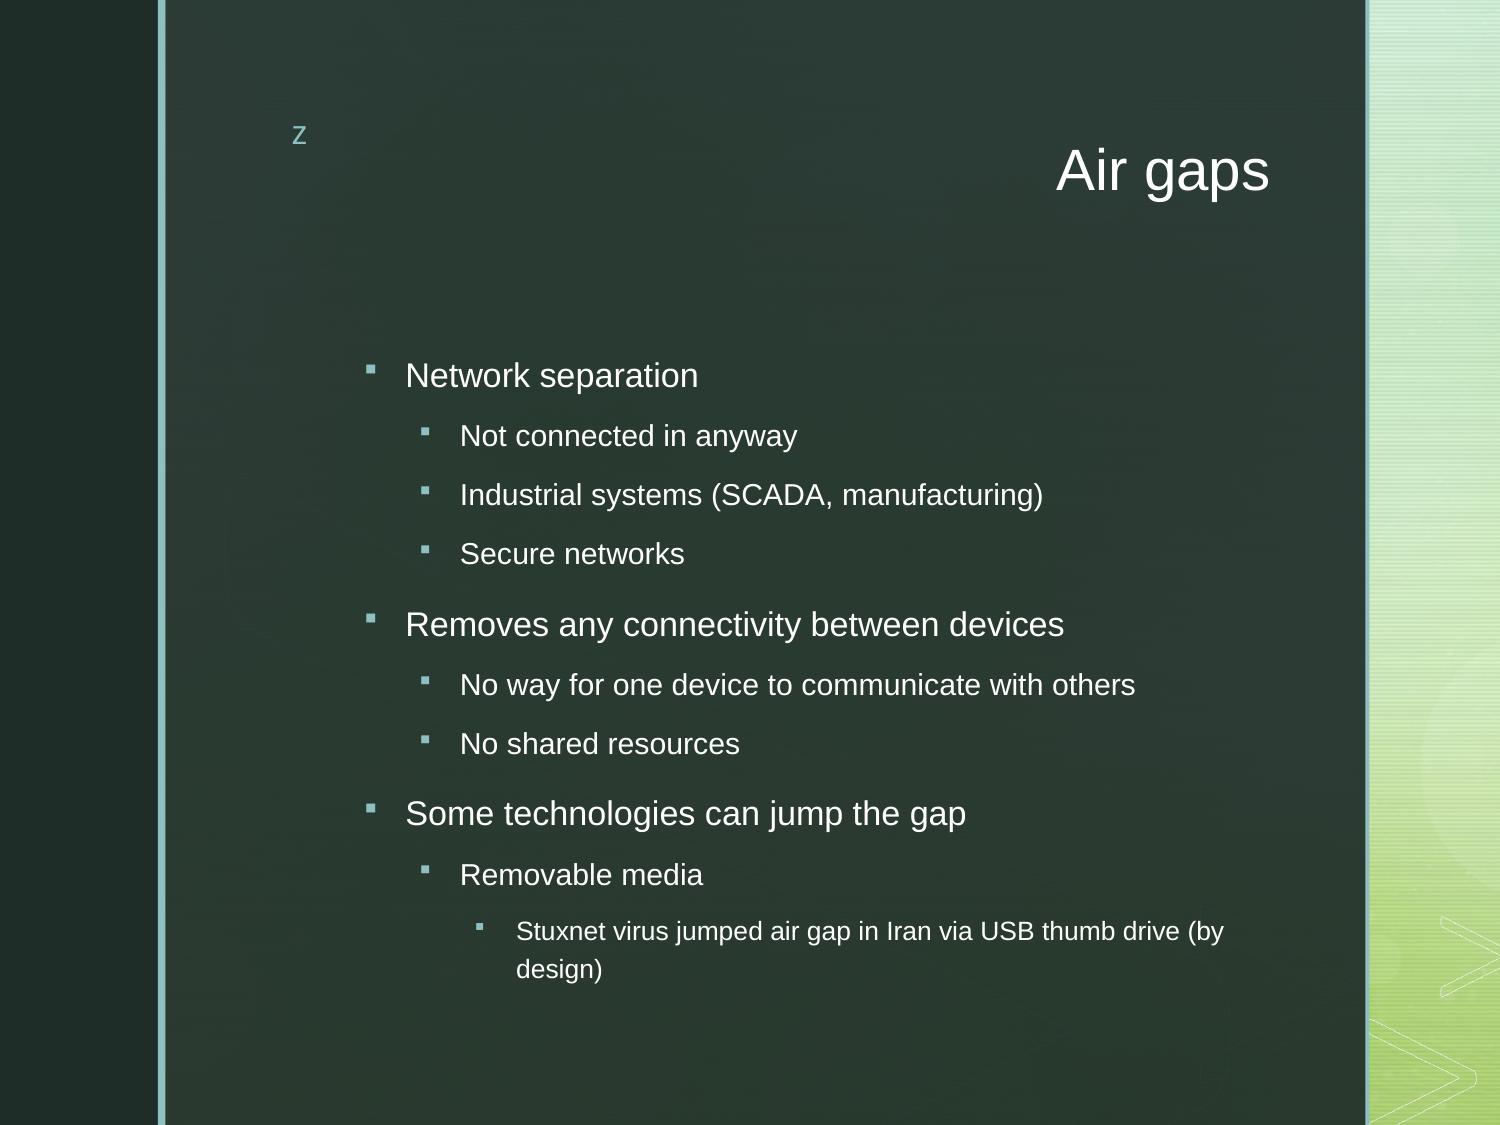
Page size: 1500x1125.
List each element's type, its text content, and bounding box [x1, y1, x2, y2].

title Air gaps [321, 132, 1286, 310]
picture [1370, 0, 1500, 1125]
list Network separation Not connected in anyway Industrial systems (SCADA, manufacturing) Secure networks Removes any connectivity between devices No way for one device to communicate with others No shared resources Some technologies can jump the gap Removable media Stuxnet virus jumped air gap in Iran via USB thumb drive (by design) [348, 336, 1286, 993]
